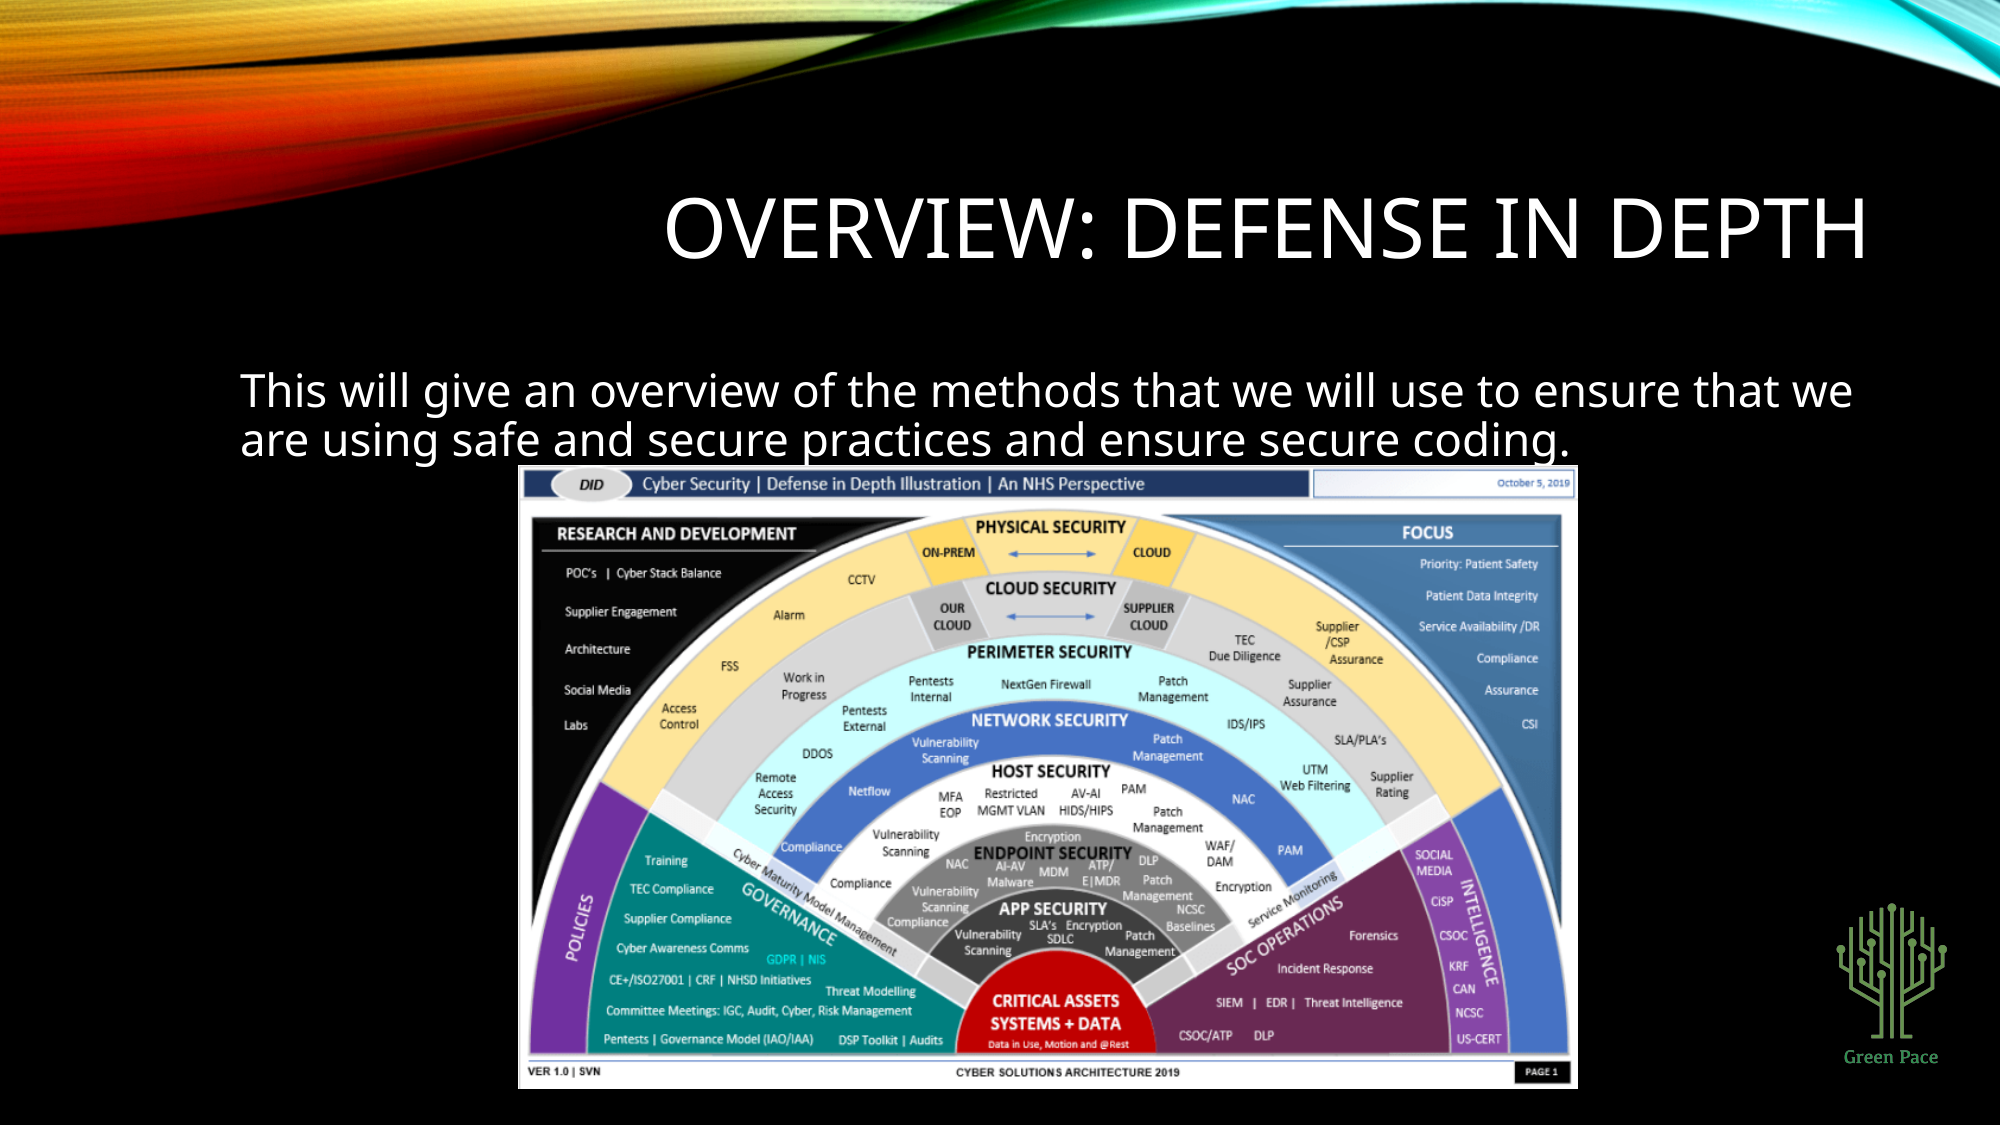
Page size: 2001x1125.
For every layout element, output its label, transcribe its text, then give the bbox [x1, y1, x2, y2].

picture [0, 0, 2000, 237]
picture [518, 465, 1578, 1089]
picture [1817, 892, 1964, 1082]
list This will give an overview of the methods that we will use to ensure that we are using safe and secure practices and ensure secure coding. [112, 360, 1888, 1021]
title OVERVIEW: DEFENSE IN DEPTH [474, 125, 1888, 338]
